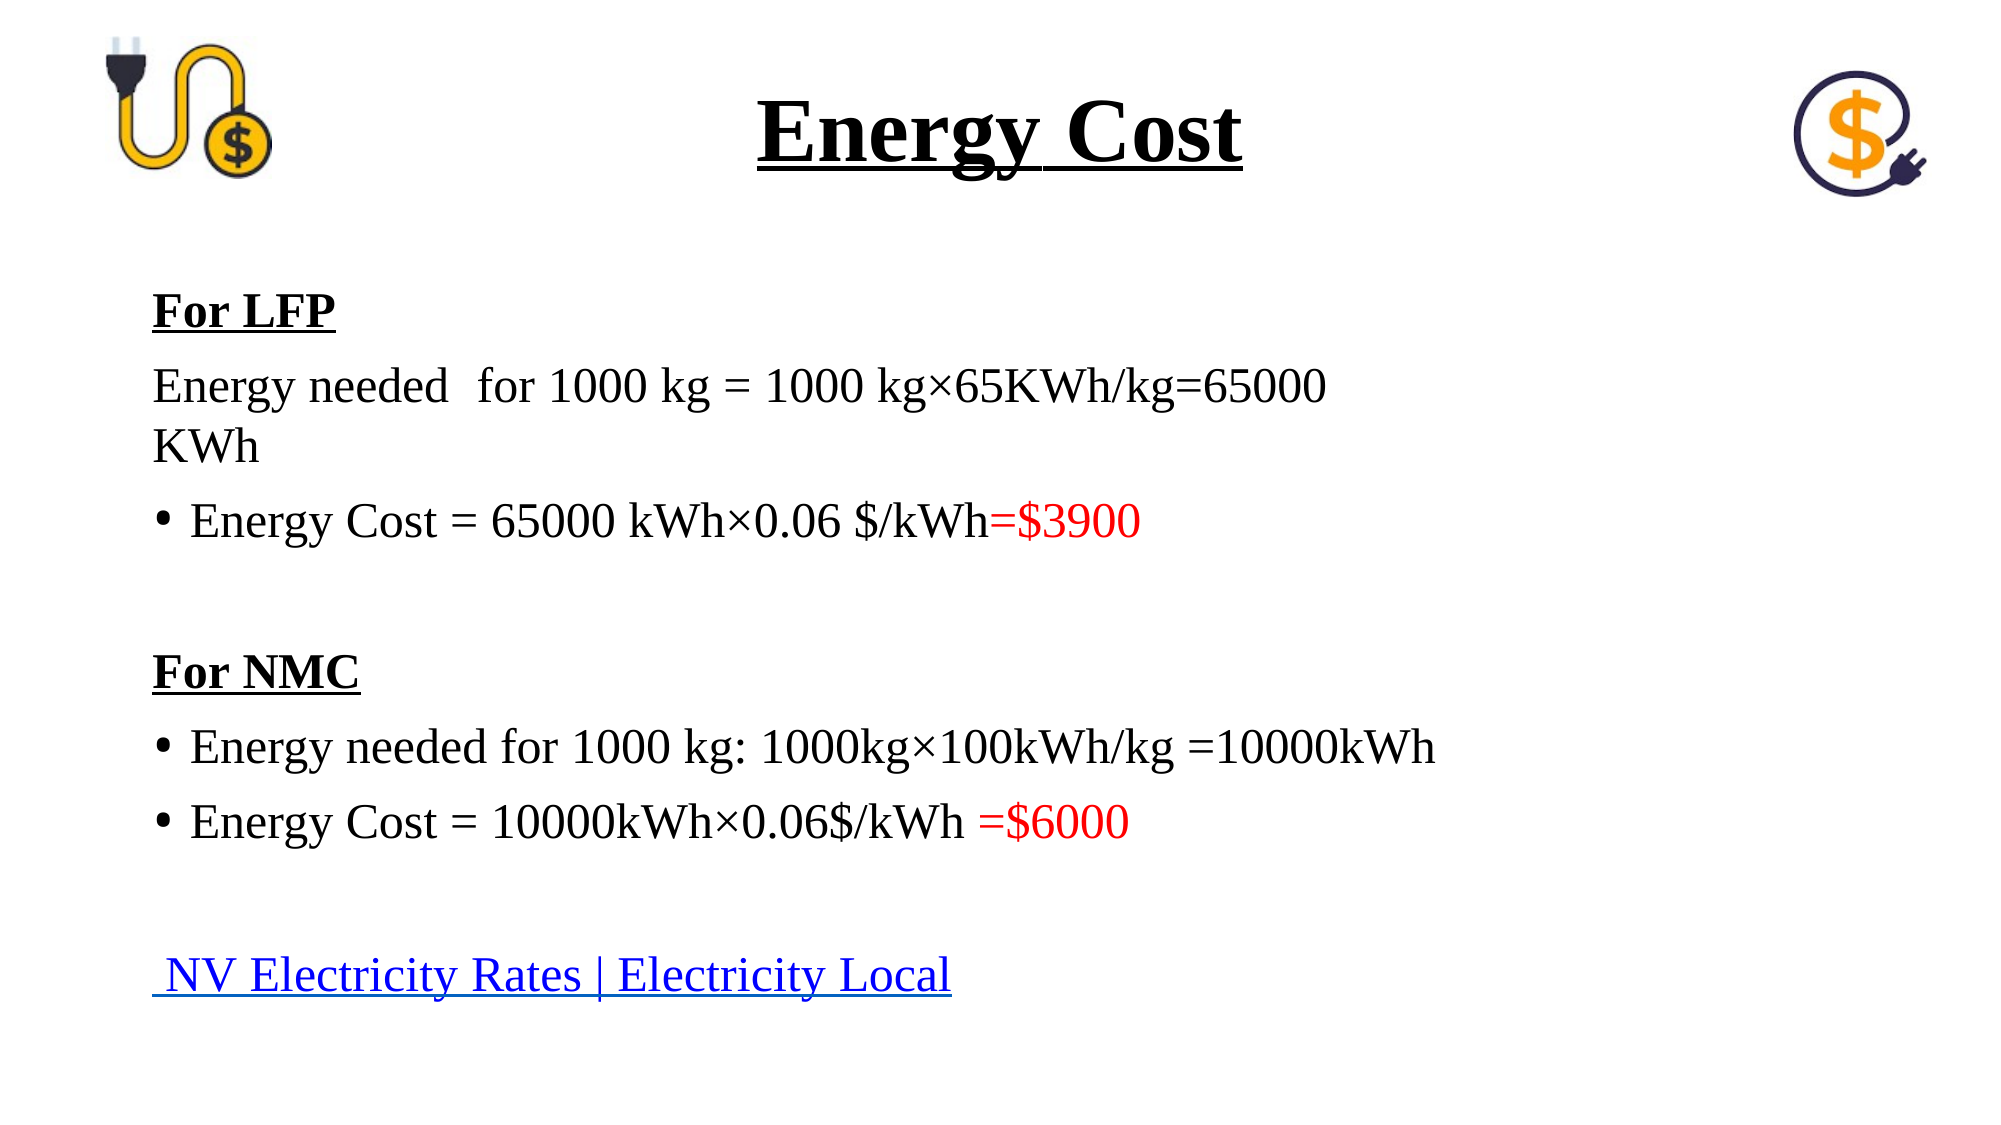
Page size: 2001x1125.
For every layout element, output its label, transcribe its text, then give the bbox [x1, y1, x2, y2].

picture [1792, 69, 1932, 199]
picture [105, 36, 272, 180]
title Energy Cost [84, 15, 1936, 258]
text_box For LFP Energy needed for 1000 kg = 1000 kg×65KWh/kg=65000 KWh Energy Cost = 65000 kWh×0.06 $/kWh=$3900 For NMC Energy needed for 1000 kg: 1000kg×100kWh/kg =10000kWh Energy Cost = 10000kWh×0.06$/kWh =$6000 NV Electricity Rates | Electricity Local [150, 260, 1445, 1001]
